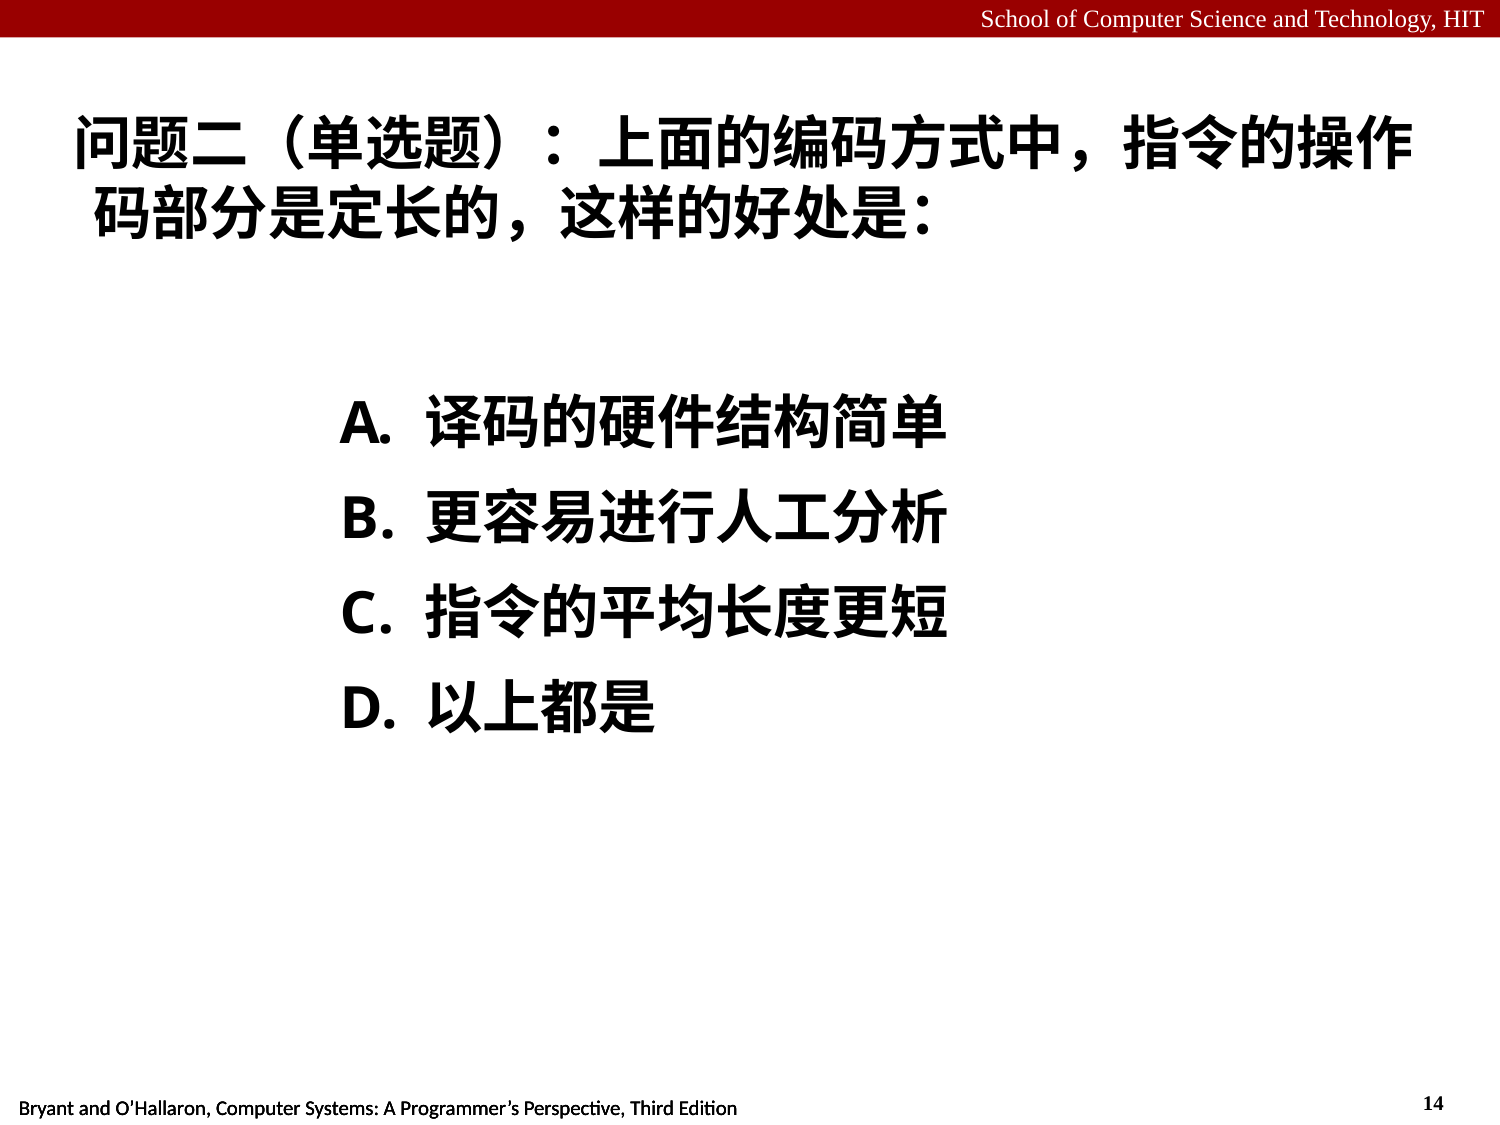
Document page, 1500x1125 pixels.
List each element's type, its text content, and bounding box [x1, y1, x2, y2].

text_box 译码的硬件结构简单 更容易进行人工分析 指令的平均长度更短 以上都是 [324, 296, 1143, 829]
title 问题二（单选题）：上面的编码方式中，指令的操作码部分是定长的，这样的好处是： [58, 72, 1483, 280]
